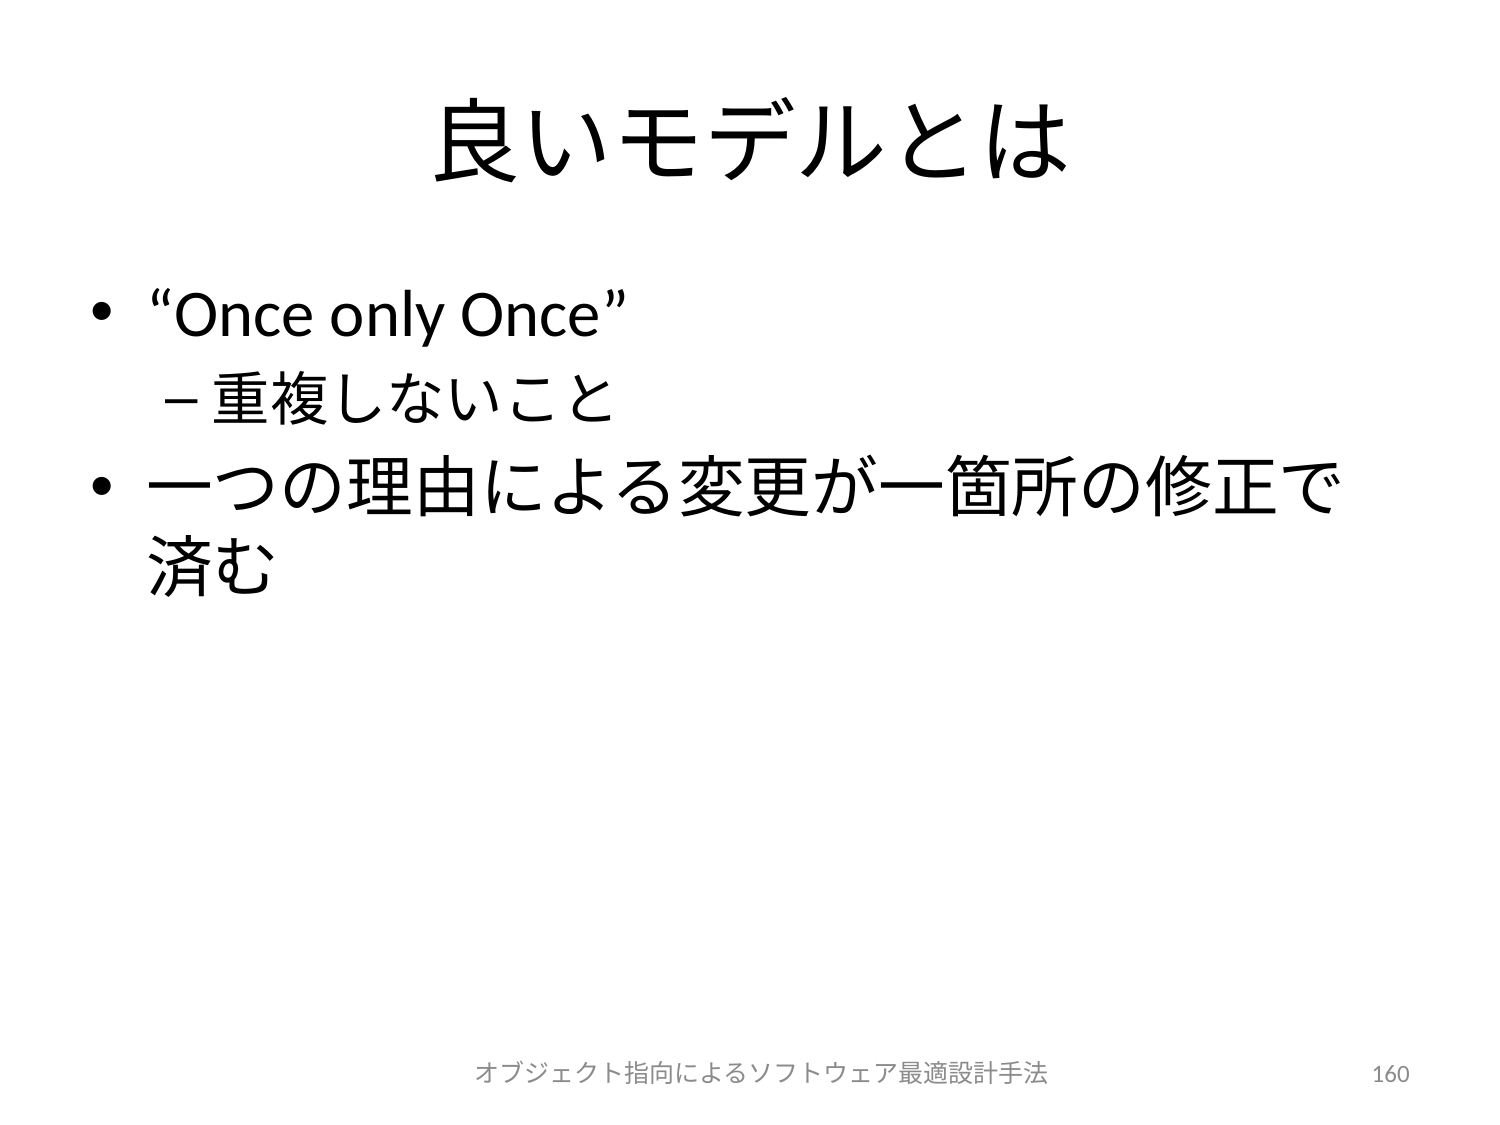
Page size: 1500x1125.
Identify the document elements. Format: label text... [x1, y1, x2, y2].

title 良いモデルとは [75, 45, 1425, 233]
footer オブジェクト指向によるソフトウェア最適設計手法 [257, 1042, 1266, 1103]
list “Once only Once” 重複しないこと 一つの理由による変更が一箇所の修正で済む [75, 262, 1425, 1005]
slide_number 160 [1300, 1042, 1425, 1103]
